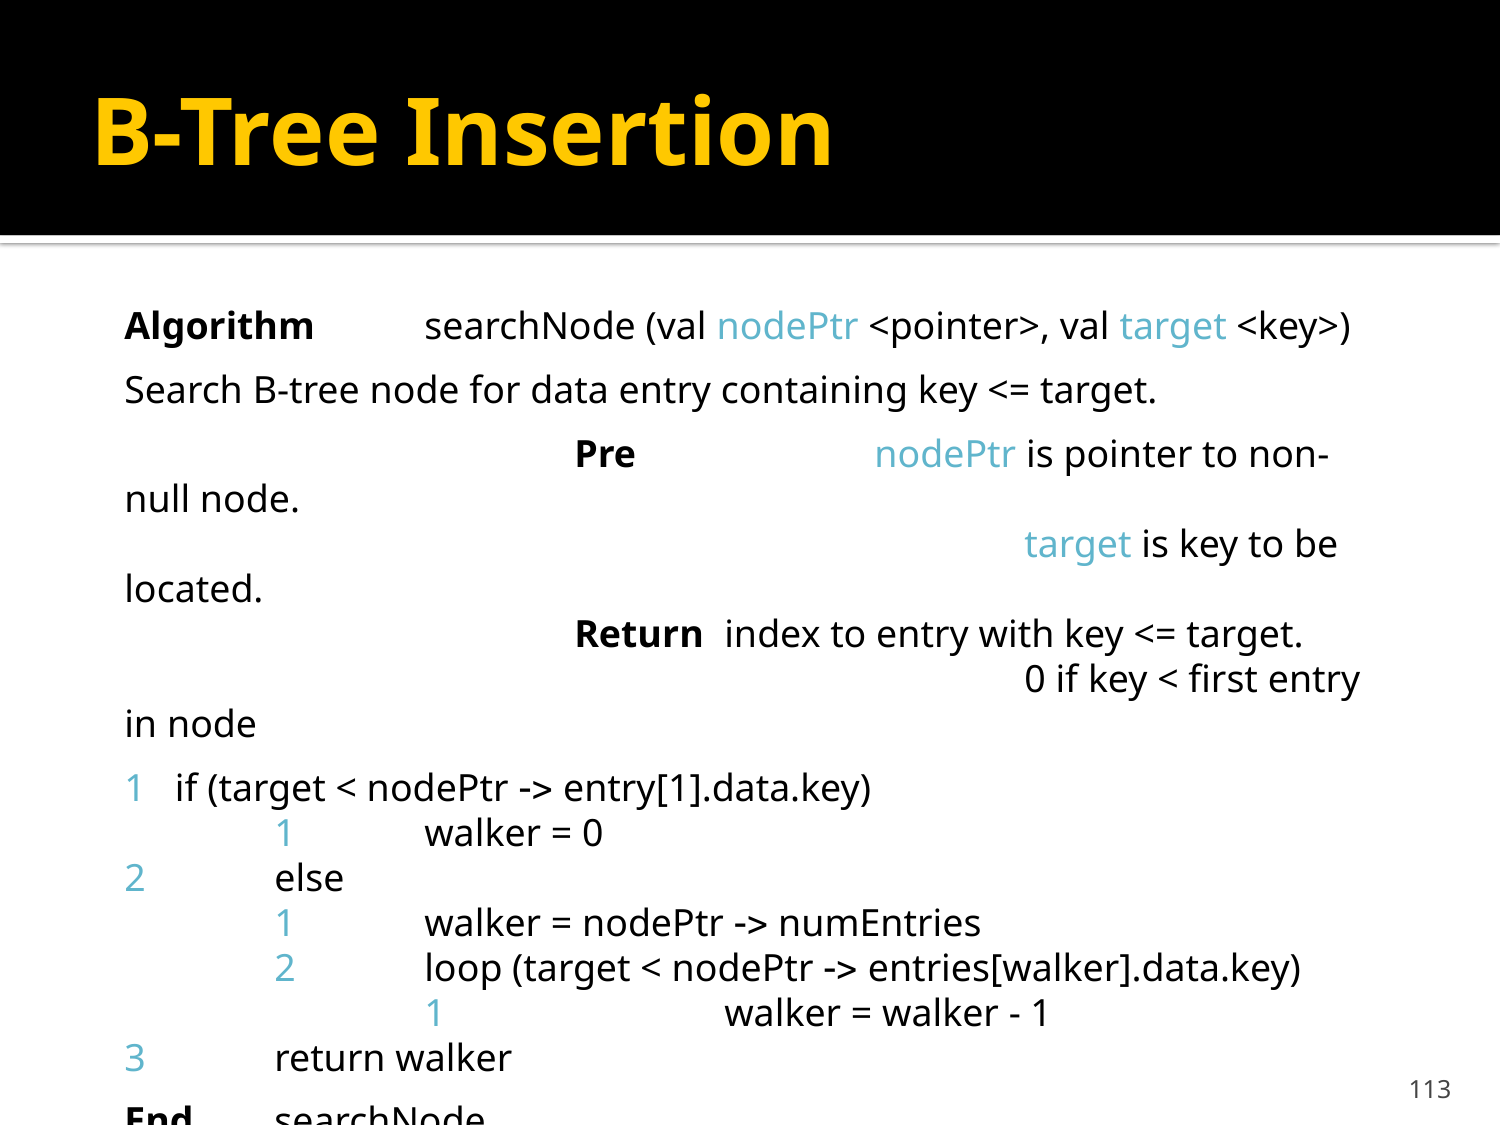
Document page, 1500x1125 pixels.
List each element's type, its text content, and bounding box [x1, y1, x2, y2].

title B-Tree Insertion [75, 25, 1425, 231]
list Algorithm searchNode (val nodePtr <pointer>, val target <key>) Search B-tree node for data entry containing key <= target. Pre nodePtr is pointer to non-null node. target is key to be located. Return index to entry with key <= target. 0 if key < first entry in node 1 if (target < nodePtr -> entry[1].data.key) 1 walker = 0 2 else 1 walker = nodePtr -> numEntries 2 loop (target < nodePtr -> entries[walker].data.key) 1 walker = walker - 1 3 return walker End searchNode [115, 287, 1391, 963]
slide_number 113 [1345, 1062, 1467, 1108]
